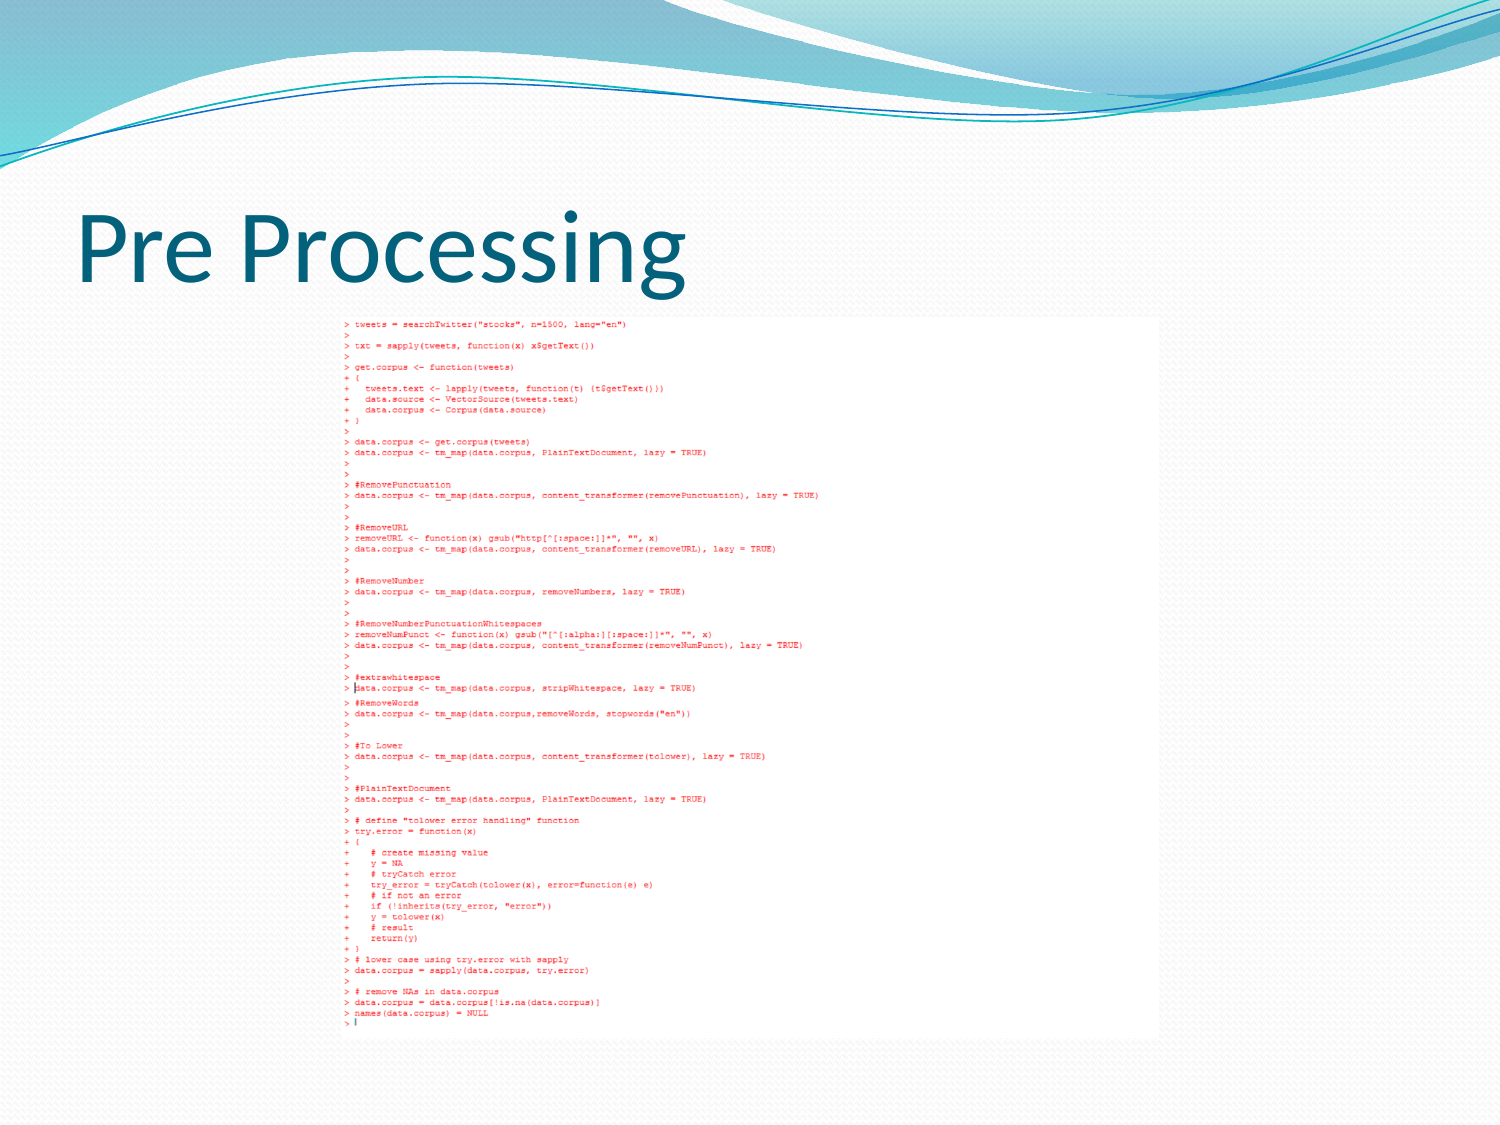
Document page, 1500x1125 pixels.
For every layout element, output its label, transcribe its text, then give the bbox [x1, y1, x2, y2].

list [341, 317, 1159, 1038]
title Pre Processing [75, 115, 1425, 303]
